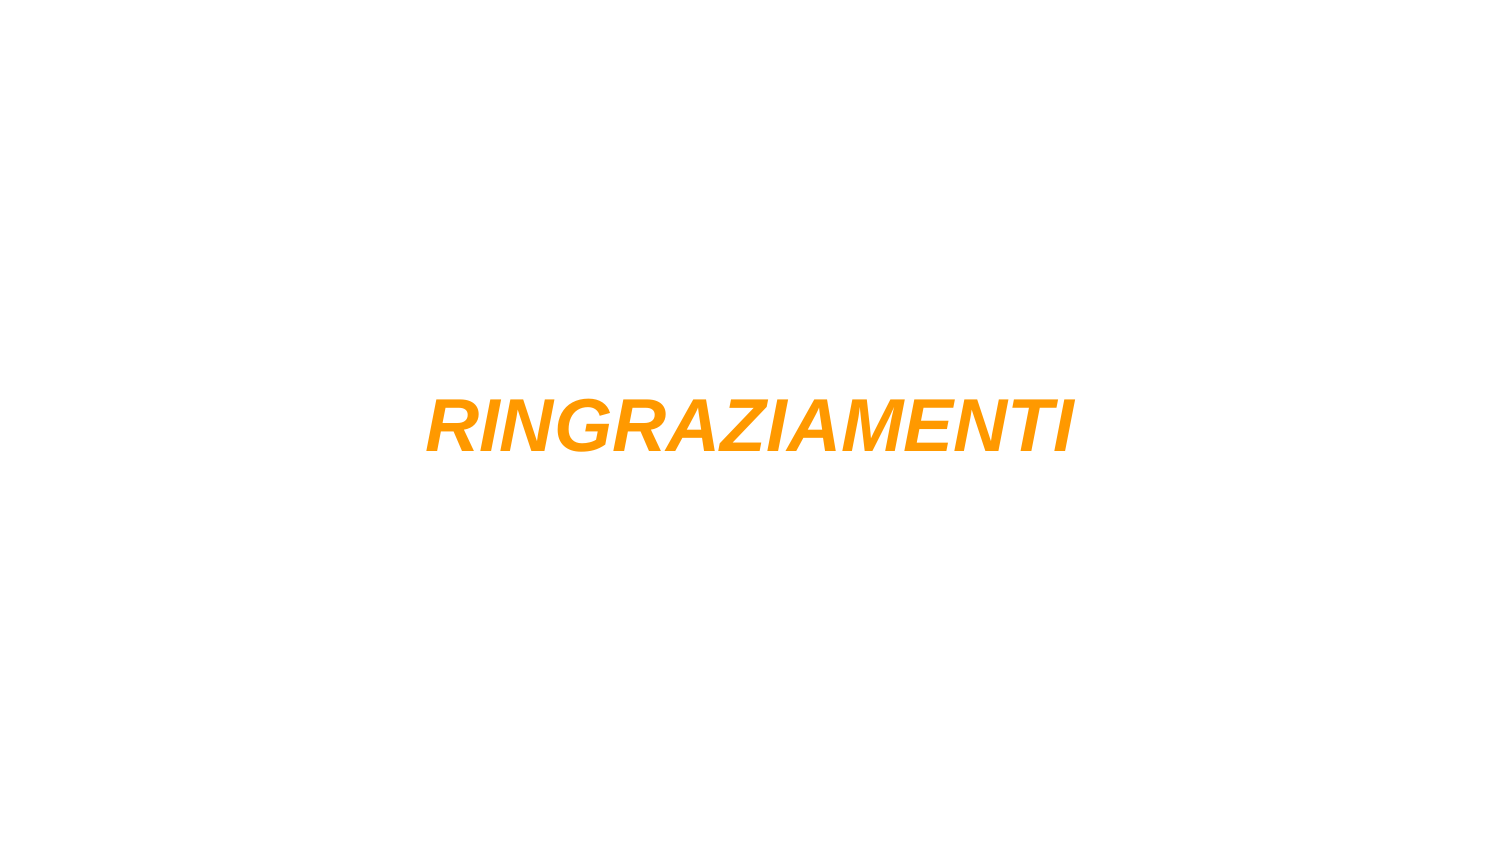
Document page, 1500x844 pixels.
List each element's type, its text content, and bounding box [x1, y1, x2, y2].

title RINGRAZIAMENTI [51, 352, 1449, 491]
